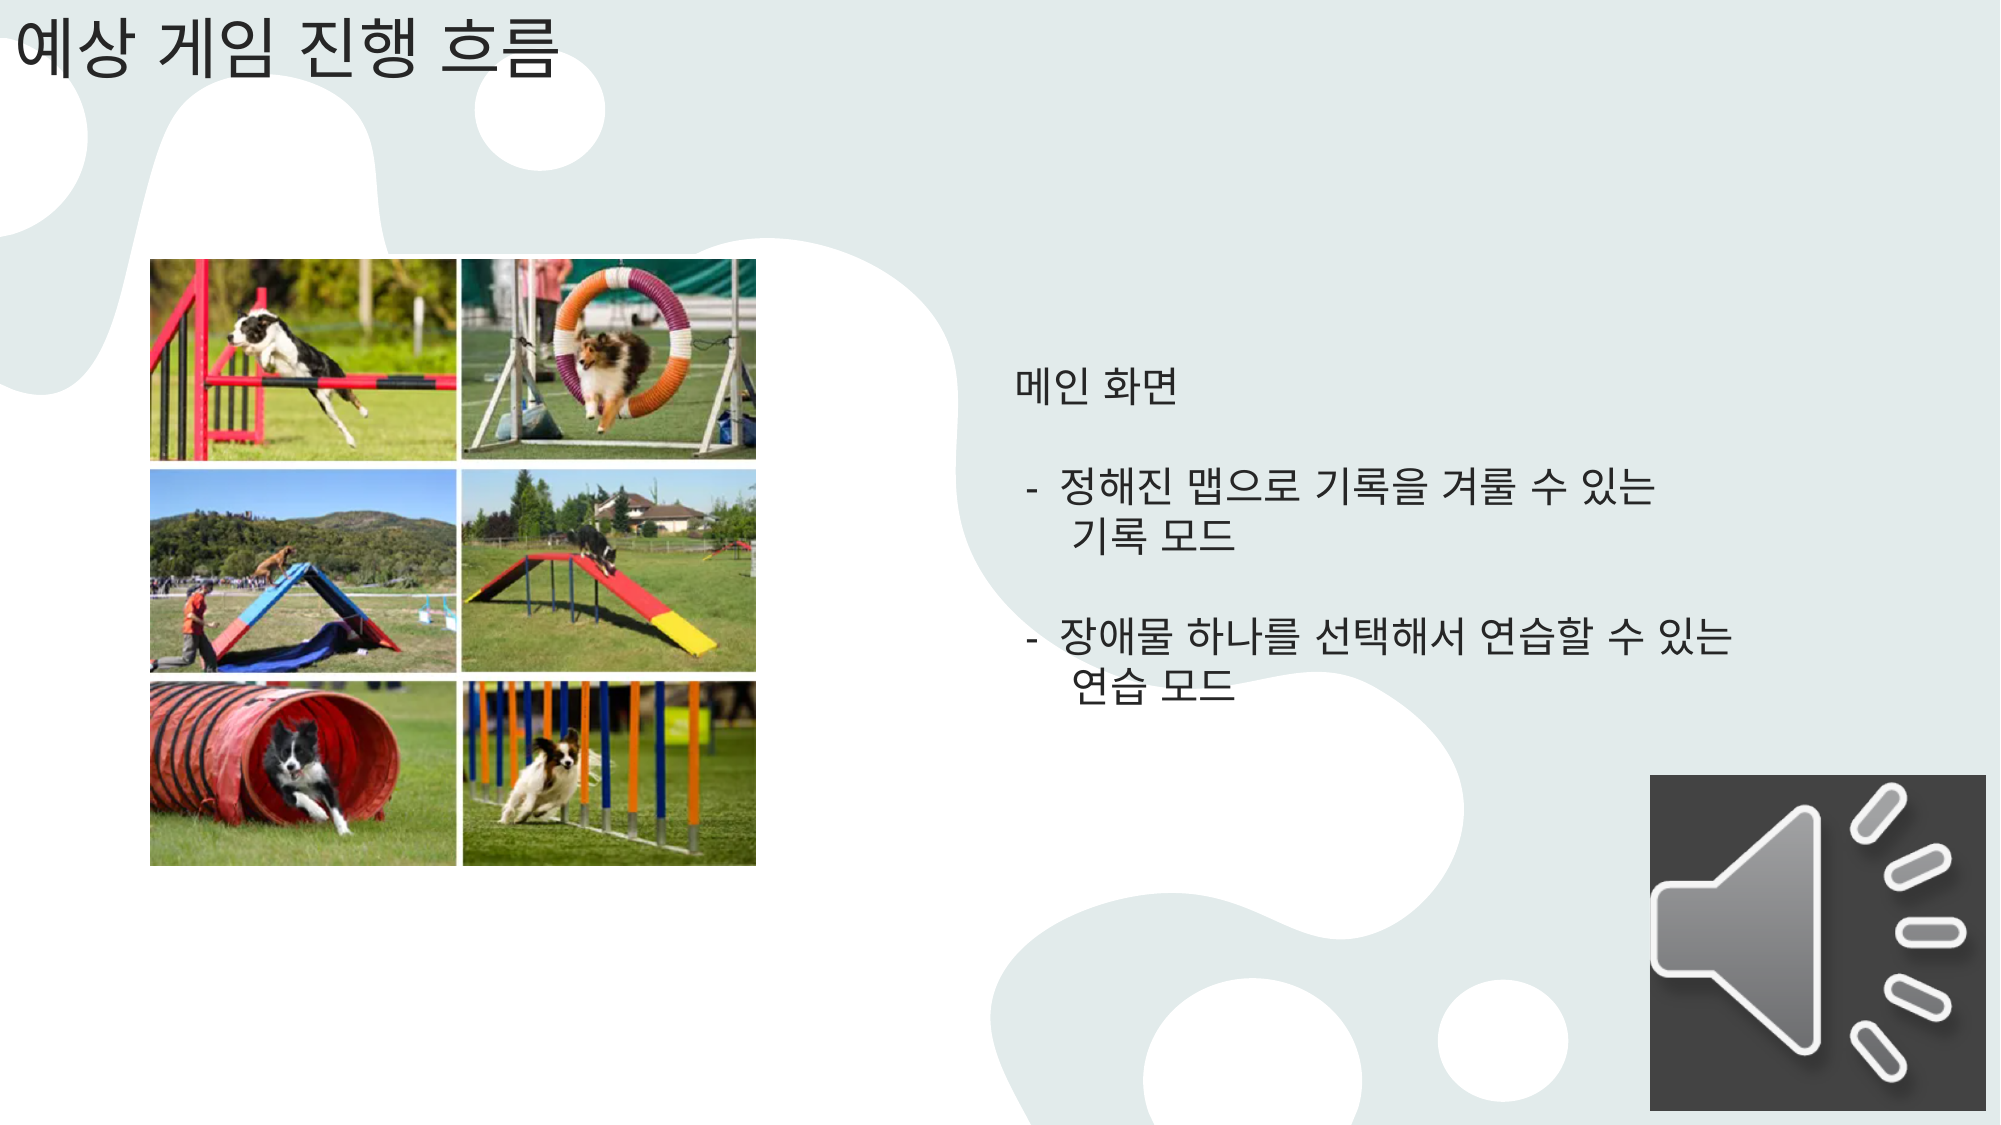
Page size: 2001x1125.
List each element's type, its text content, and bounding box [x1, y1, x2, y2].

picture [145, 254, 763, 871]
picture [1648, 773, 1987, 1112]
text_box 메인 화면 - 정해진 맵으로 기록을 겨룰 수 있는 기록 모드 - 장애물 하나를 선택해서 연습할 수 있는 연습 모드 [999, 352, 1797, 768]
text_box 예상 게임 진행 흐름 [0, 0, 2000, 95]
